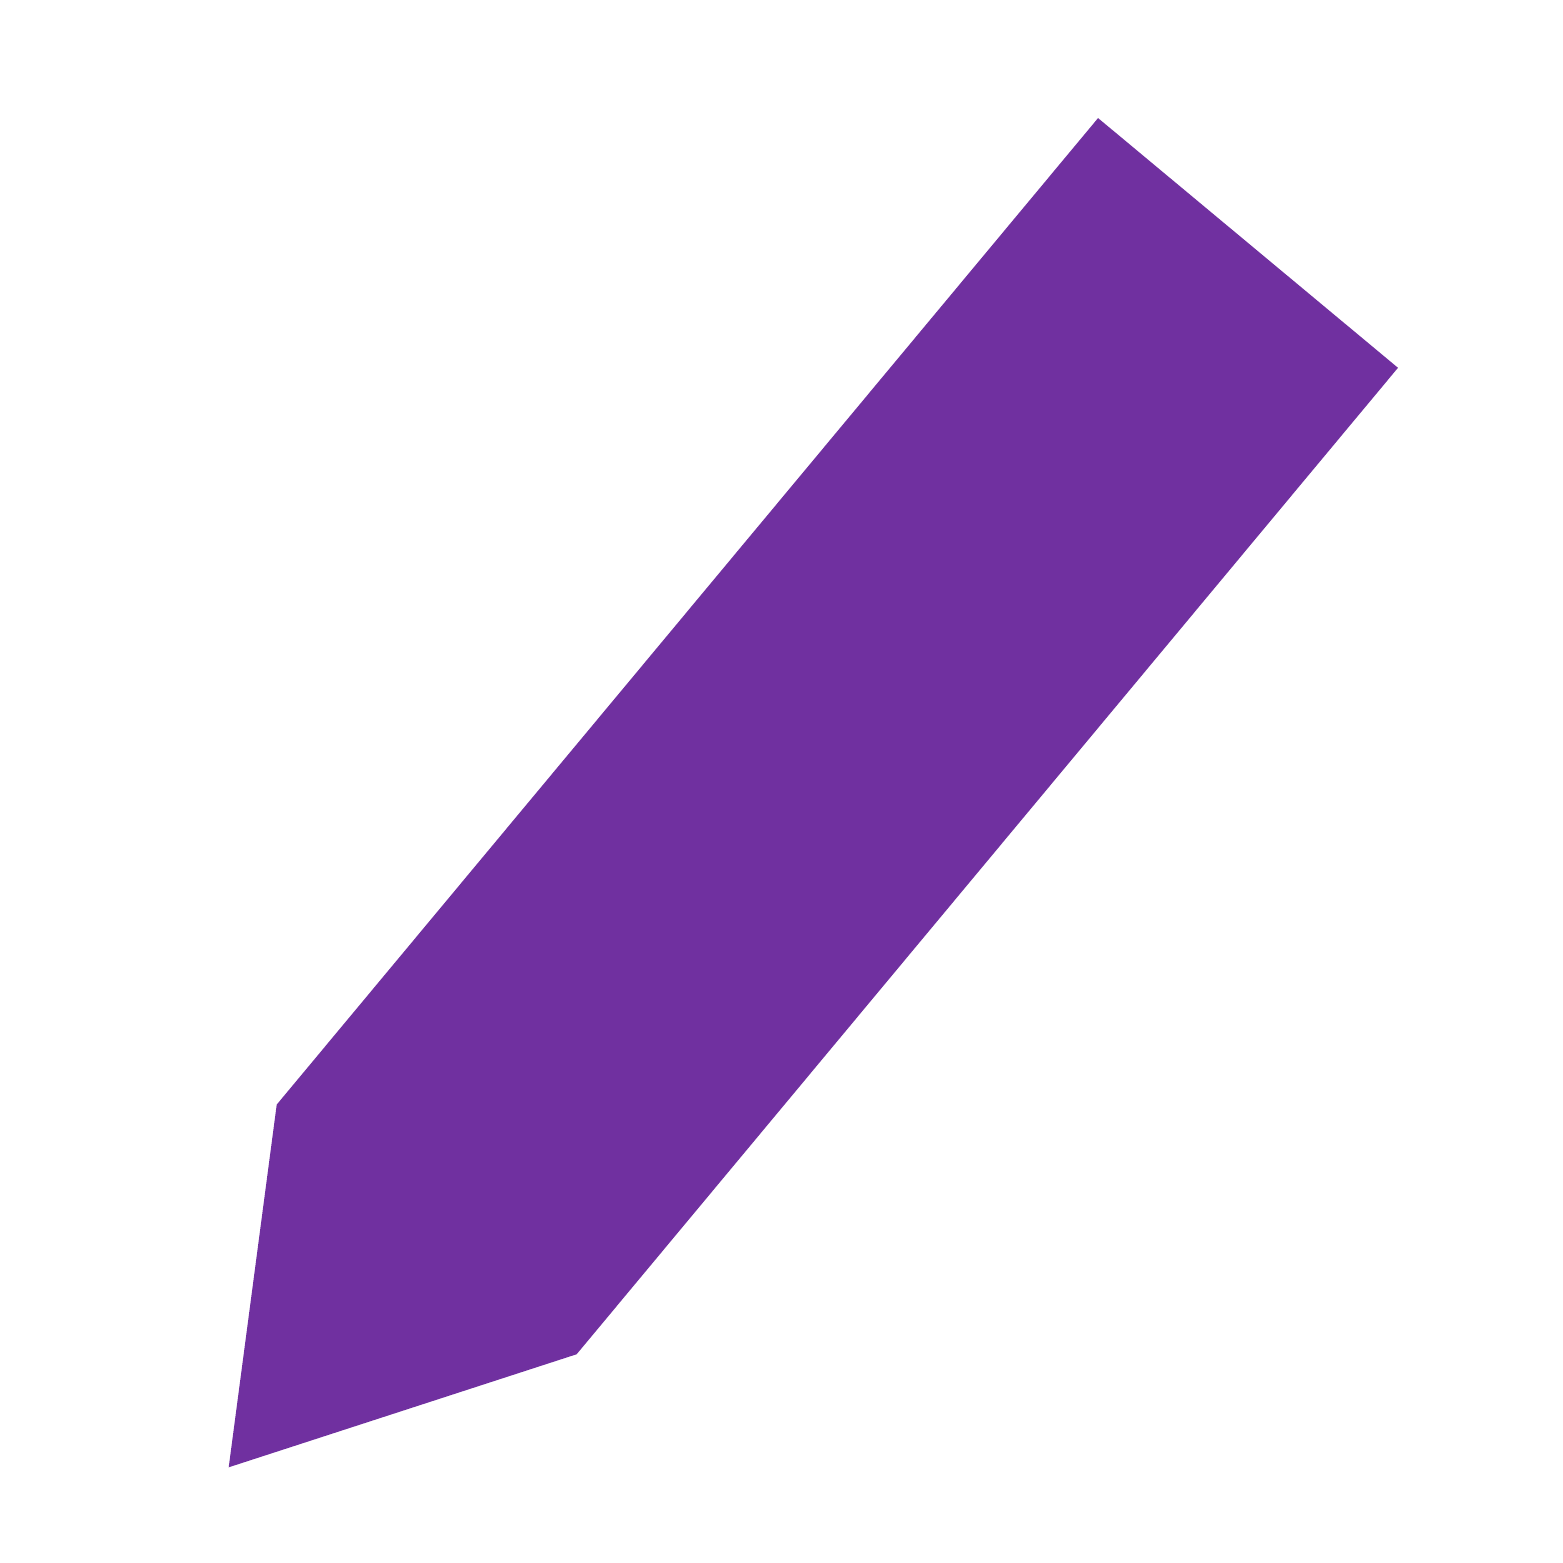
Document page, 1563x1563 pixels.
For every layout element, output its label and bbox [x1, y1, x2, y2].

text_box [227, 116, 1400, 1469]
